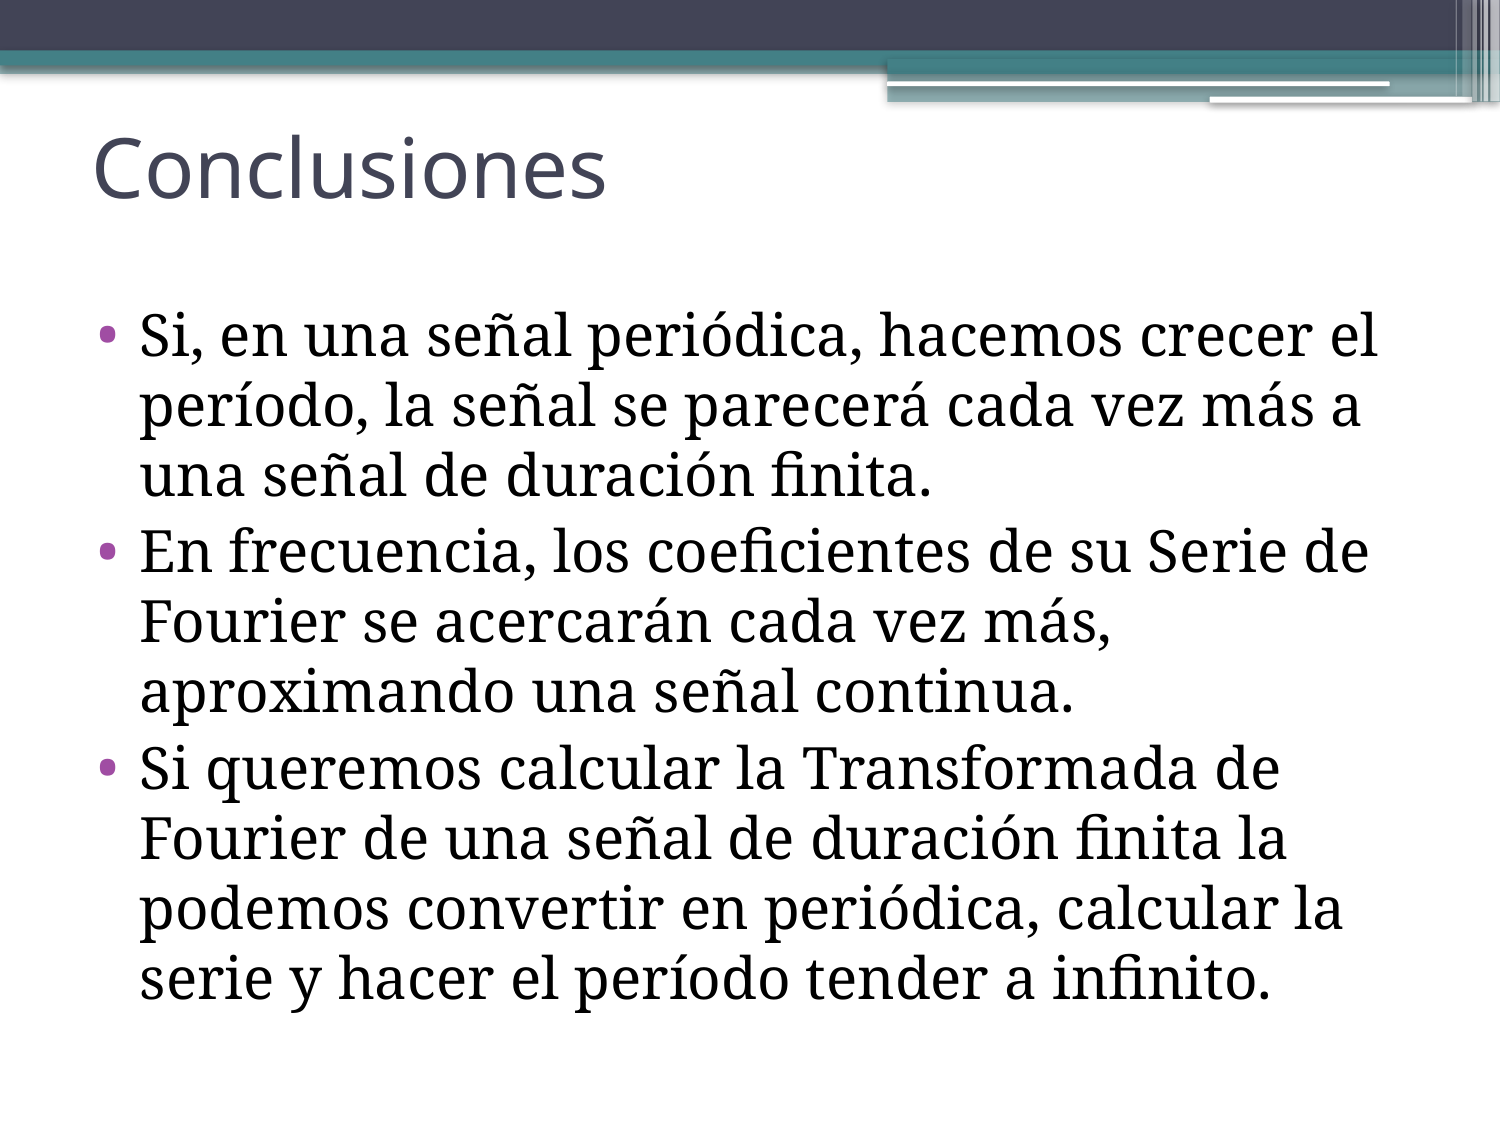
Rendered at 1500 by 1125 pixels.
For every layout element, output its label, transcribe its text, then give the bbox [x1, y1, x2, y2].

title Conclusiones [76, 77, 1428, 254]
list Si, en una señal periódica, hacemos crecer el período, la señal se parecerá cada vez más a una señal de duración finita. En frecuencia, los coeficientes de su Serie de Fourier se acercarán cada vez más, aproximando una señal continua. Si queremos calcular la Transformada de Fourier de una señal de duración finita la podemos convertir en periódica, calcular la serie y hacer el período tender a infinito. [64, 290, 1416, 1036]
